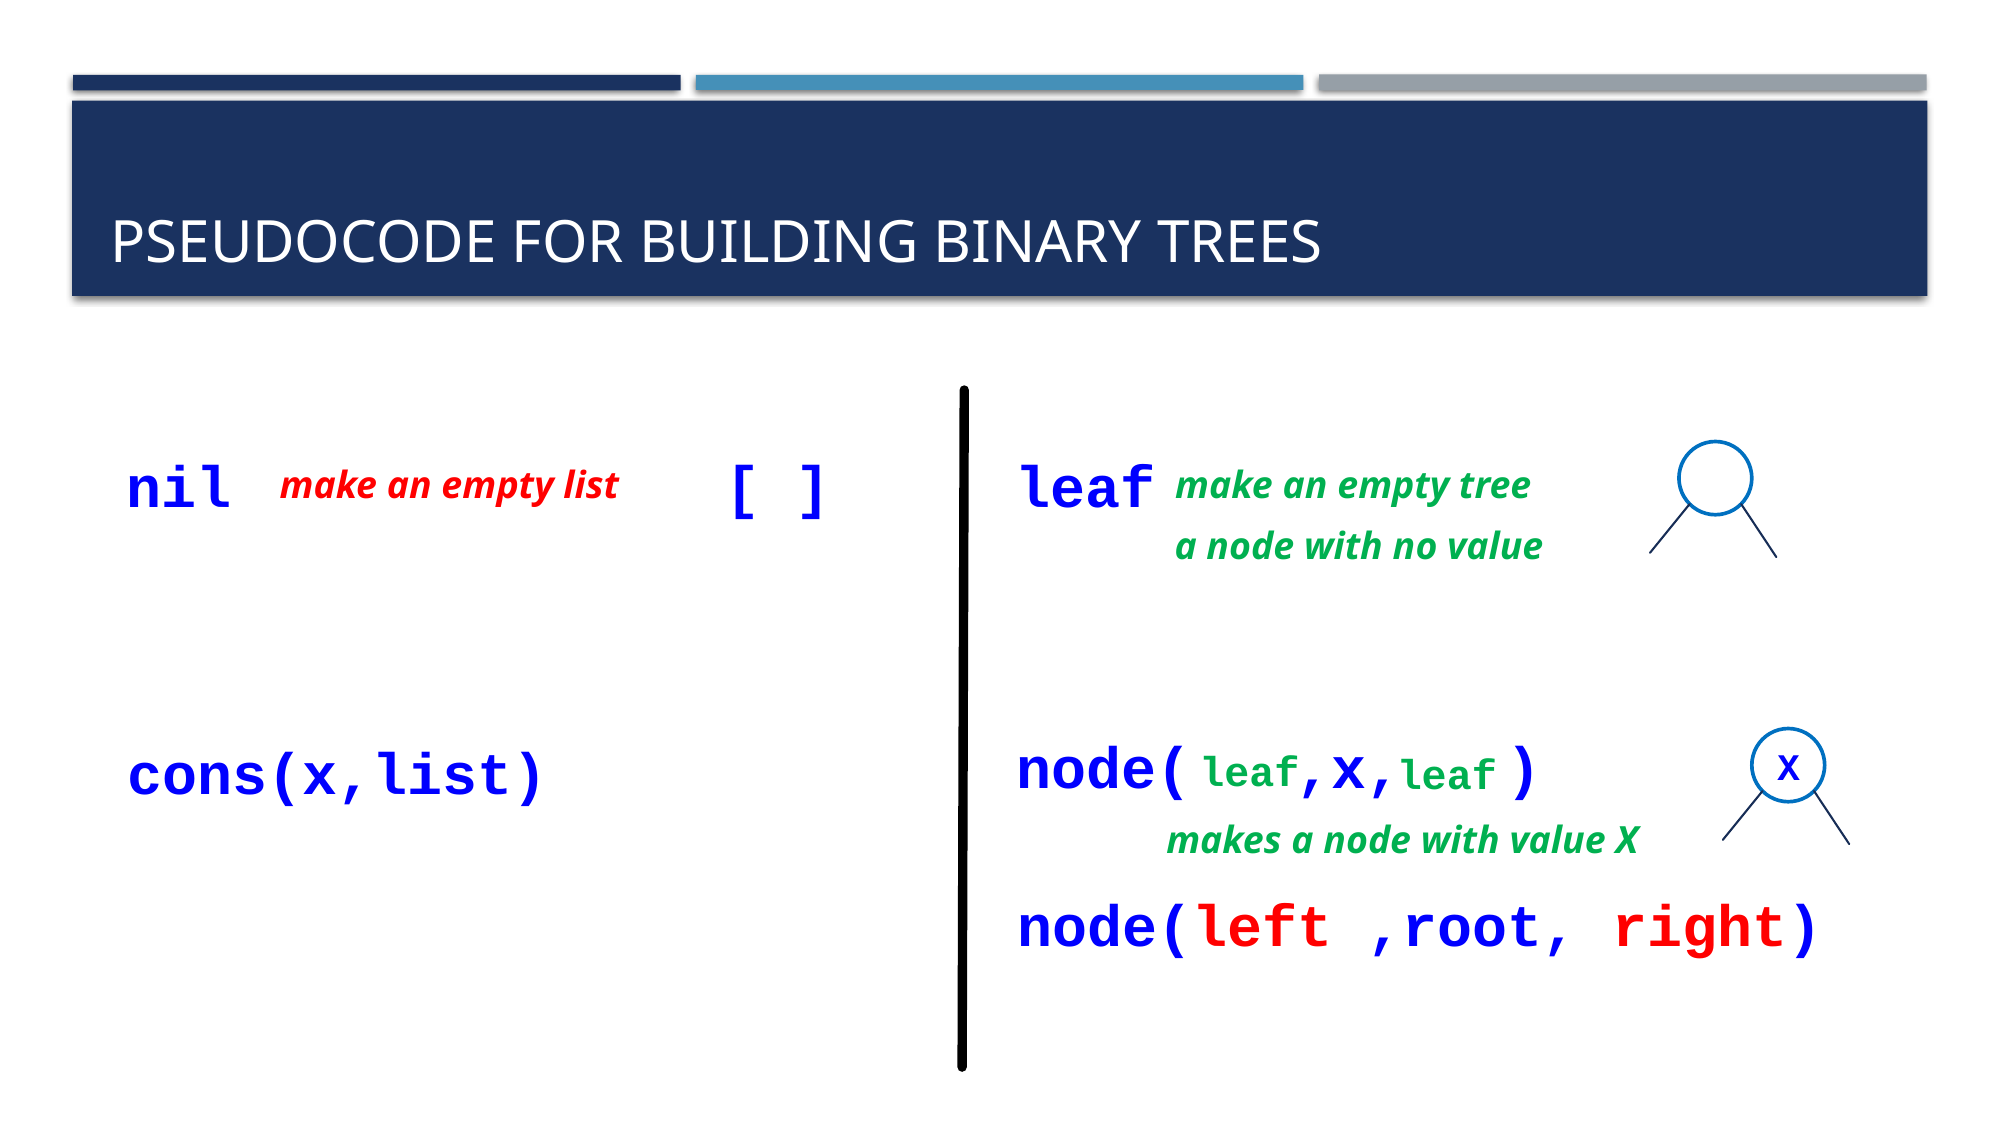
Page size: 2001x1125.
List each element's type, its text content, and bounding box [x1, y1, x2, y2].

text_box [1649, 503, 1691, 554]
text_box [1677, 439, 1754, 517]
text_box a node with no value [1159, 514, 1559, 575]
title Pseudocode for building binary trees [95, 115, 1905, 282]
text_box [1722, 790, 1763, 841]
text_box make an empty tree [1160, 454, 1547, 514]
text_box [1813, 790, 1850, 845]
text_box leaf [1000, 441, 1171, 527]
text_box node( ,x, ) [1001, 722, 1557, 808]
text_box node(left ,root, right) [1002, 880, 1838, 966]
text_box make an empty list [264, 454, 635, 514]
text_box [1740, 503, 1777, 558]
text_box leaf [1382, 740, 1512, 805]
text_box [961, 389, 965, 1068]
text_box makes a node with value X [1151, 808, 1654, 868]
text_box nil [111, 441, 247, 527]
text_box leaf [1184, 737, 1315, 802]
text_box cons(x,list) [112, 728, 563, 814]
text_box [ ] [710, 441, 846, 527]
text_box X [1749, 726, 1827, 804]
